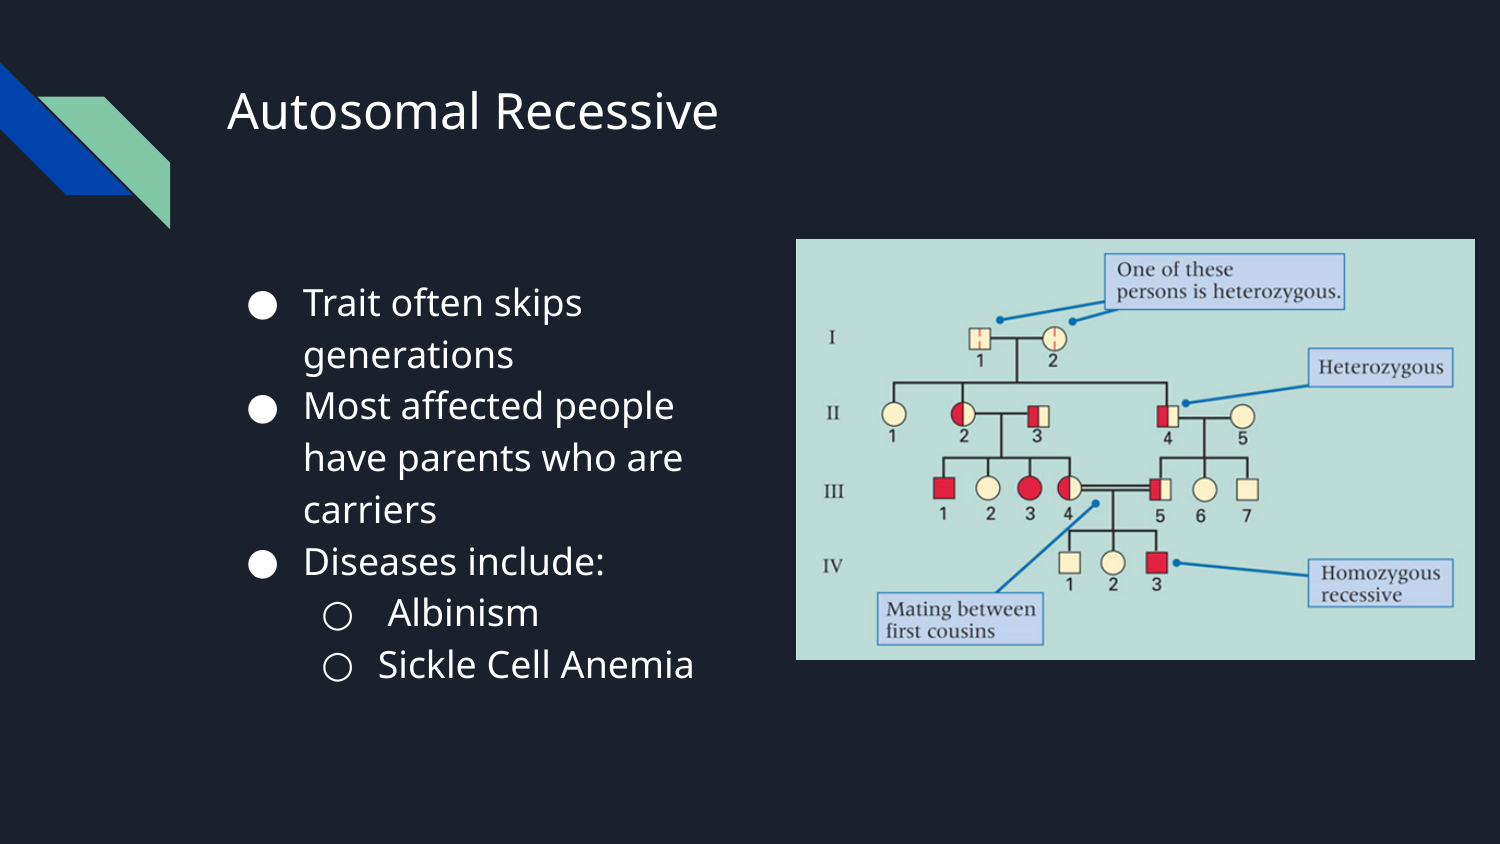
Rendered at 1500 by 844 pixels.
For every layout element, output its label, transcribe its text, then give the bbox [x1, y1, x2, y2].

picture [795, 239, 1476, 660]
title Autosomal Recessive [212, 64, 1368, 215]
list Trait often skips generations Most affected people have parents who are carriers Diseases include: Albinism Sickle Cell Anemia [212, 257, 772, 735]
